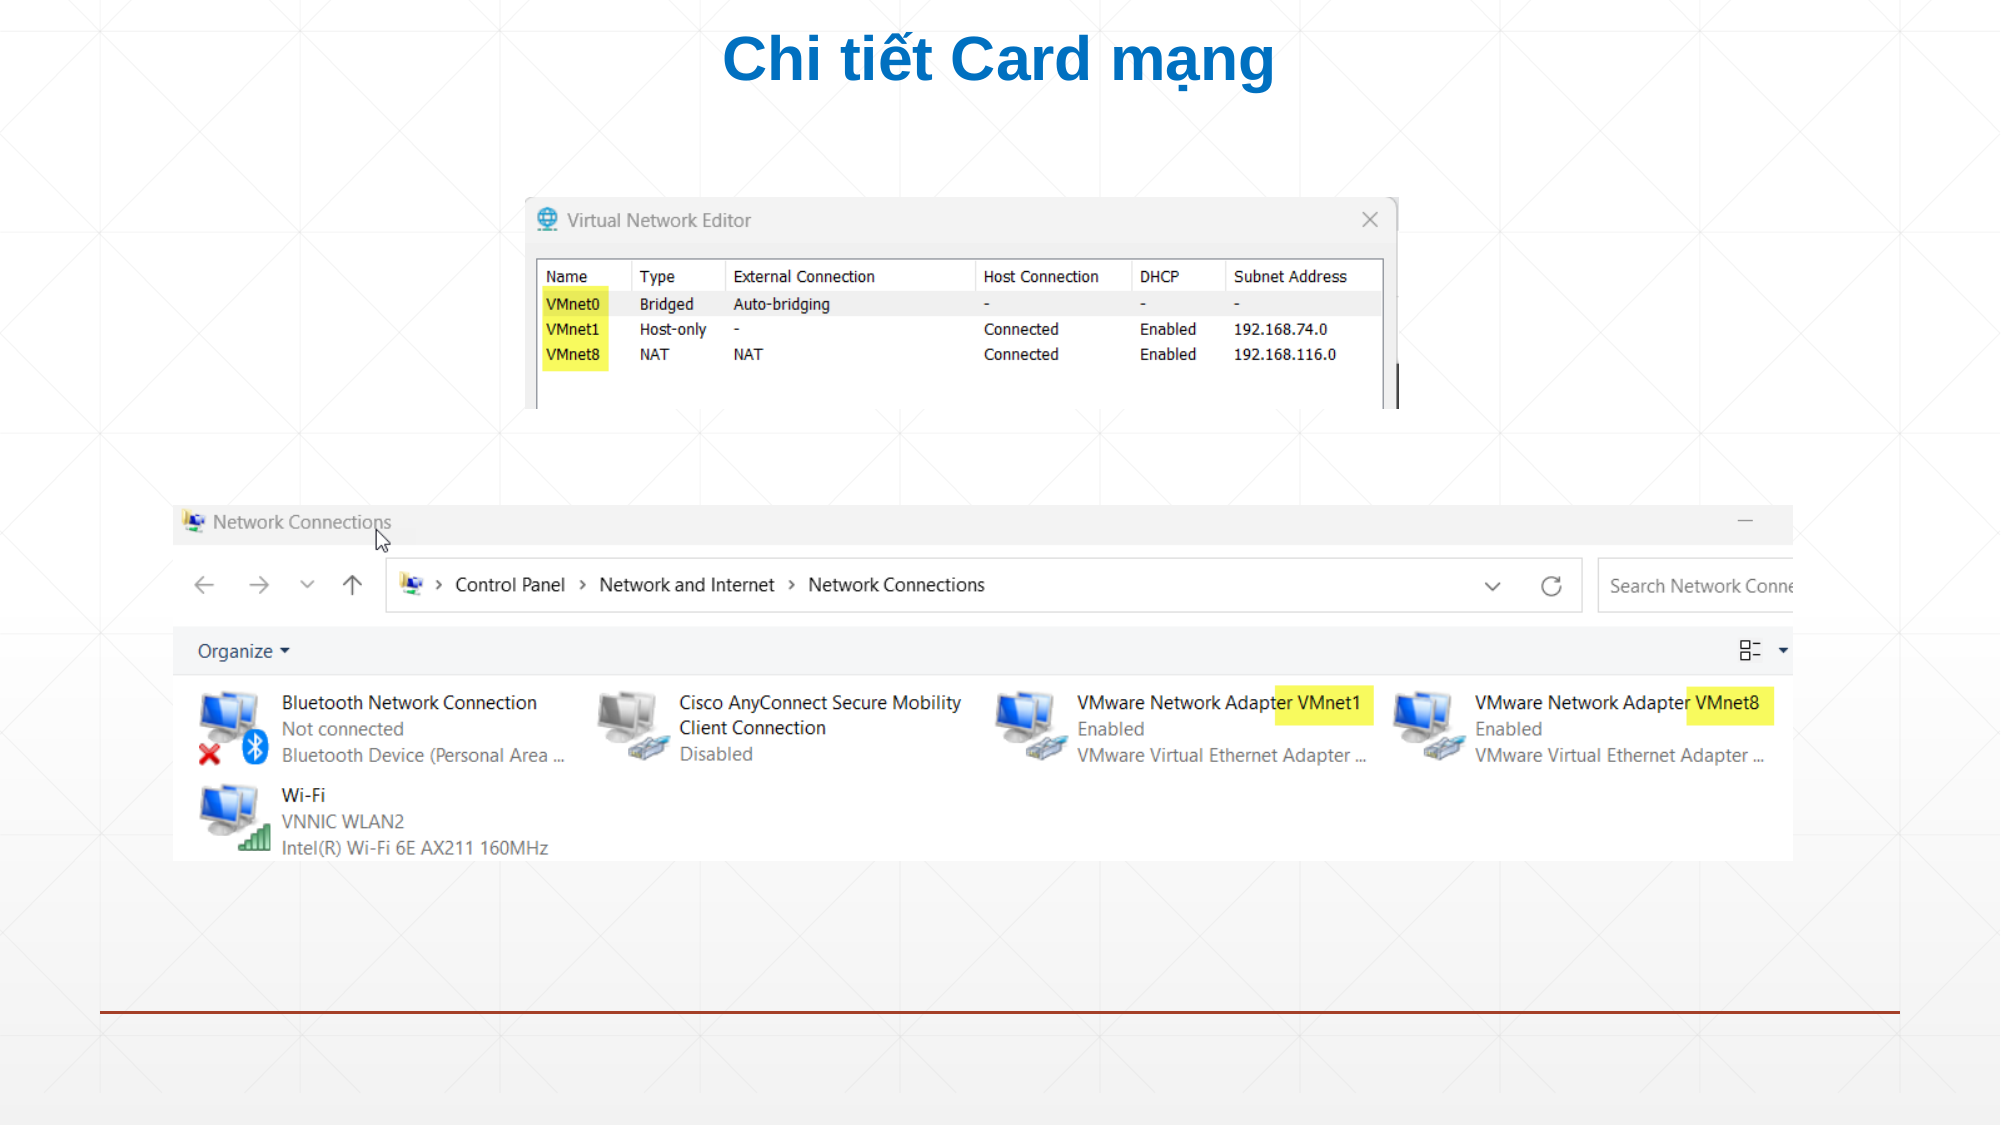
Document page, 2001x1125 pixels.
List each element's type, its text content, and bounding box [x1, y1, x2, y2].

title Chi tiết Card mạng [0, 0, 2000, 102]
picture [173, 505, 1793, 861]
picture [524, 197, 1399, 409]
